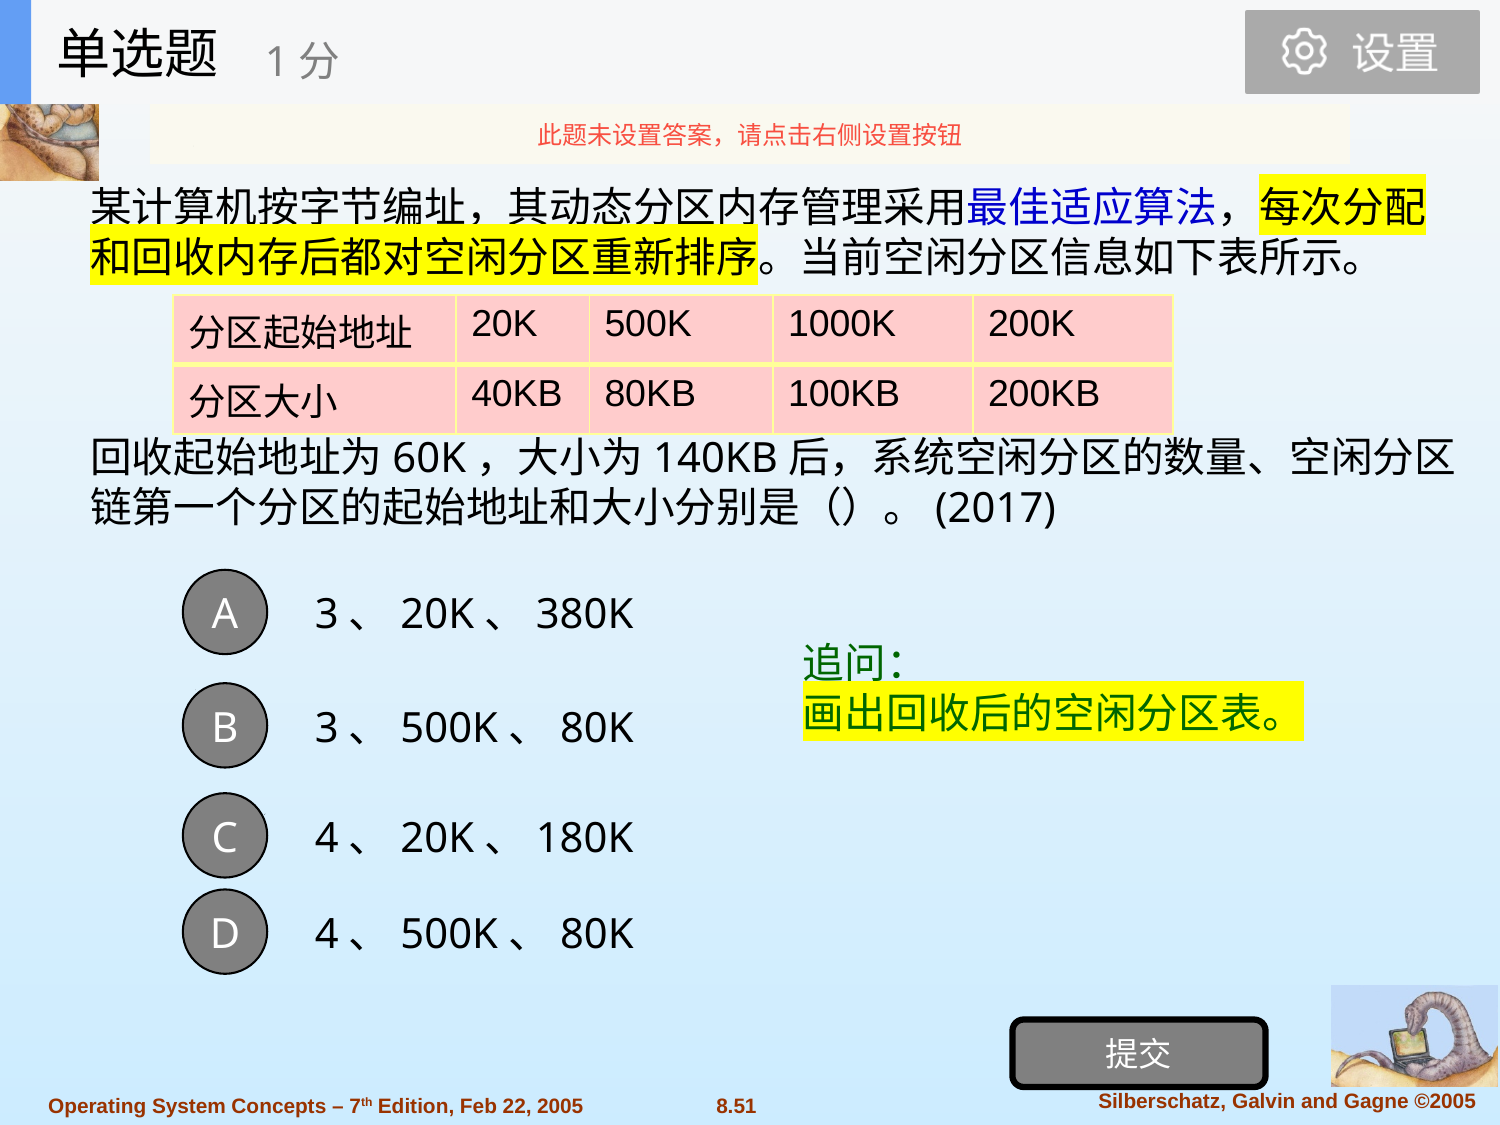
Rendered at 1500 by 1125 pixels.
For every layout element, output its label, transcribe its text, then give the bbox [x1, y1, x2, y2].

text_box 4、20K、180K [300, 782, 819, 888]
text_box 此题未设置答案，请点击右侧设置按钮 [149, 105, 1350, 165]
table_cell 分区大小 [174, 367, 455, 433]
text_box 某计算机按字节编址，其动态分区内存管理采用最佳适应算法，每次分配和回收内存后都对空闲分区重新排序。当前空闲分区信息如下表所示。 回收起始地址为60K，大小为140KB后，系统空闲分区的数量、空闲分区链第一个分区的起始地址和大小分别是（）。(2017) [75, 147, 1480, 565]
table_header 1000K [774, 296, 972, 362]
table_header 200K [974, 296, 1172, 362]
table_cell 80KB [590, 367, 772, 433]
picture [1245, 10, 1480, 94]
text_box C [182, 793, 268, 878]
text_box D [182, 889, 268, 974]
text_box A [182, 569, 268, 655]
table_header 分区起始地址 [174, 296, 455, 362]
table_cell 200KB [974, 367, 1172, 433]
table_cell 40KB [457, 367, 589, 433]
table_cell 100KB [774, 367, 972, 433]
table_header 20K [457, 296, 589, 362]
text_box 4、500K、80K [300, 878, 785, 985]
text_box 追问： 画出回收后的空闲分区表。 [788, 634, 1336, 740]
text_box 3、500K、80K [300, 672, 785, 778]
picture [1331, 985, 1498, 1087]
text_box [0, 0, 1500, 105]
text_box B [182, 683, 268, 768]
text_box 提交 [1012, 1019, 1266, 1088]
table_header 500K [590, 296, 772, 362]
picture [0, 105, 99, 181]
text_box 3、20K、380K [300, 559, 785, 665]
